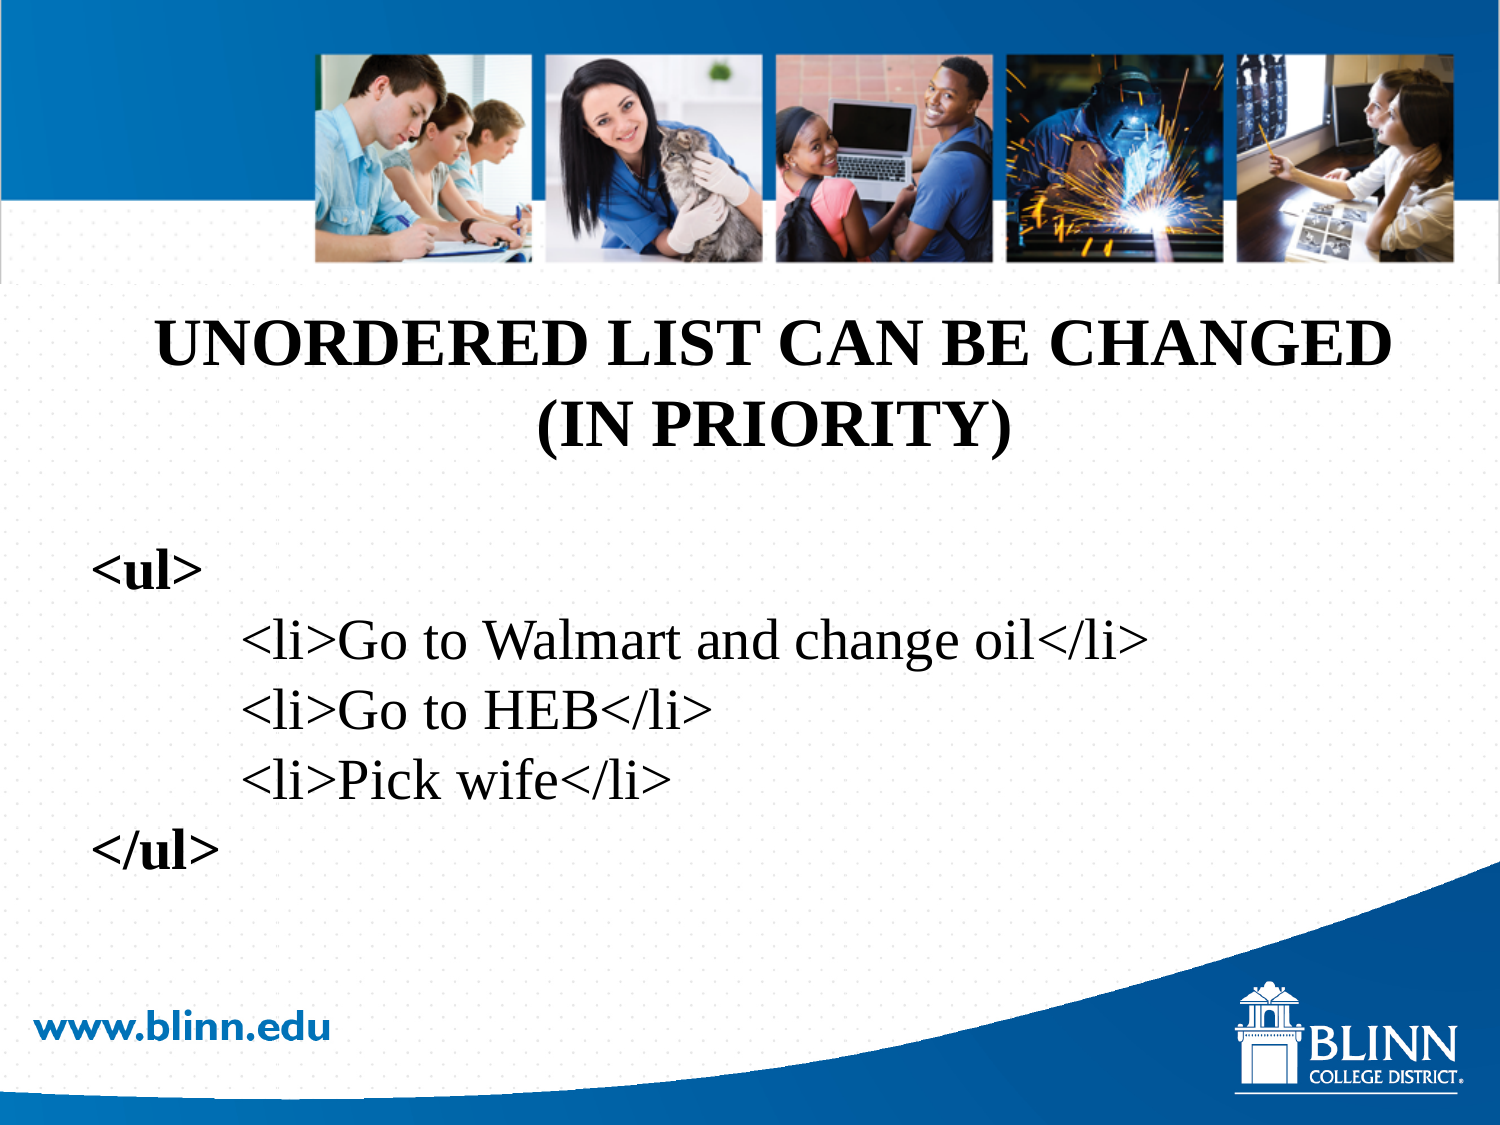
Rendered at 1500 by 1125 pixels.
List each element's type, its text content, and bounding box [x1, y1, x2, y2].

text_box <ul> <li>Go to Walmart and change oil</li> <li>Go to HEB</li> <li>Pick wife</li> </ul> [75, 449, 1450, 963]
title UNORDERED LIST CAN BE CHANGED (IN PRIORITY) [99, 292, 1450, 449]
picture [0, 0, 1500, 1125]
